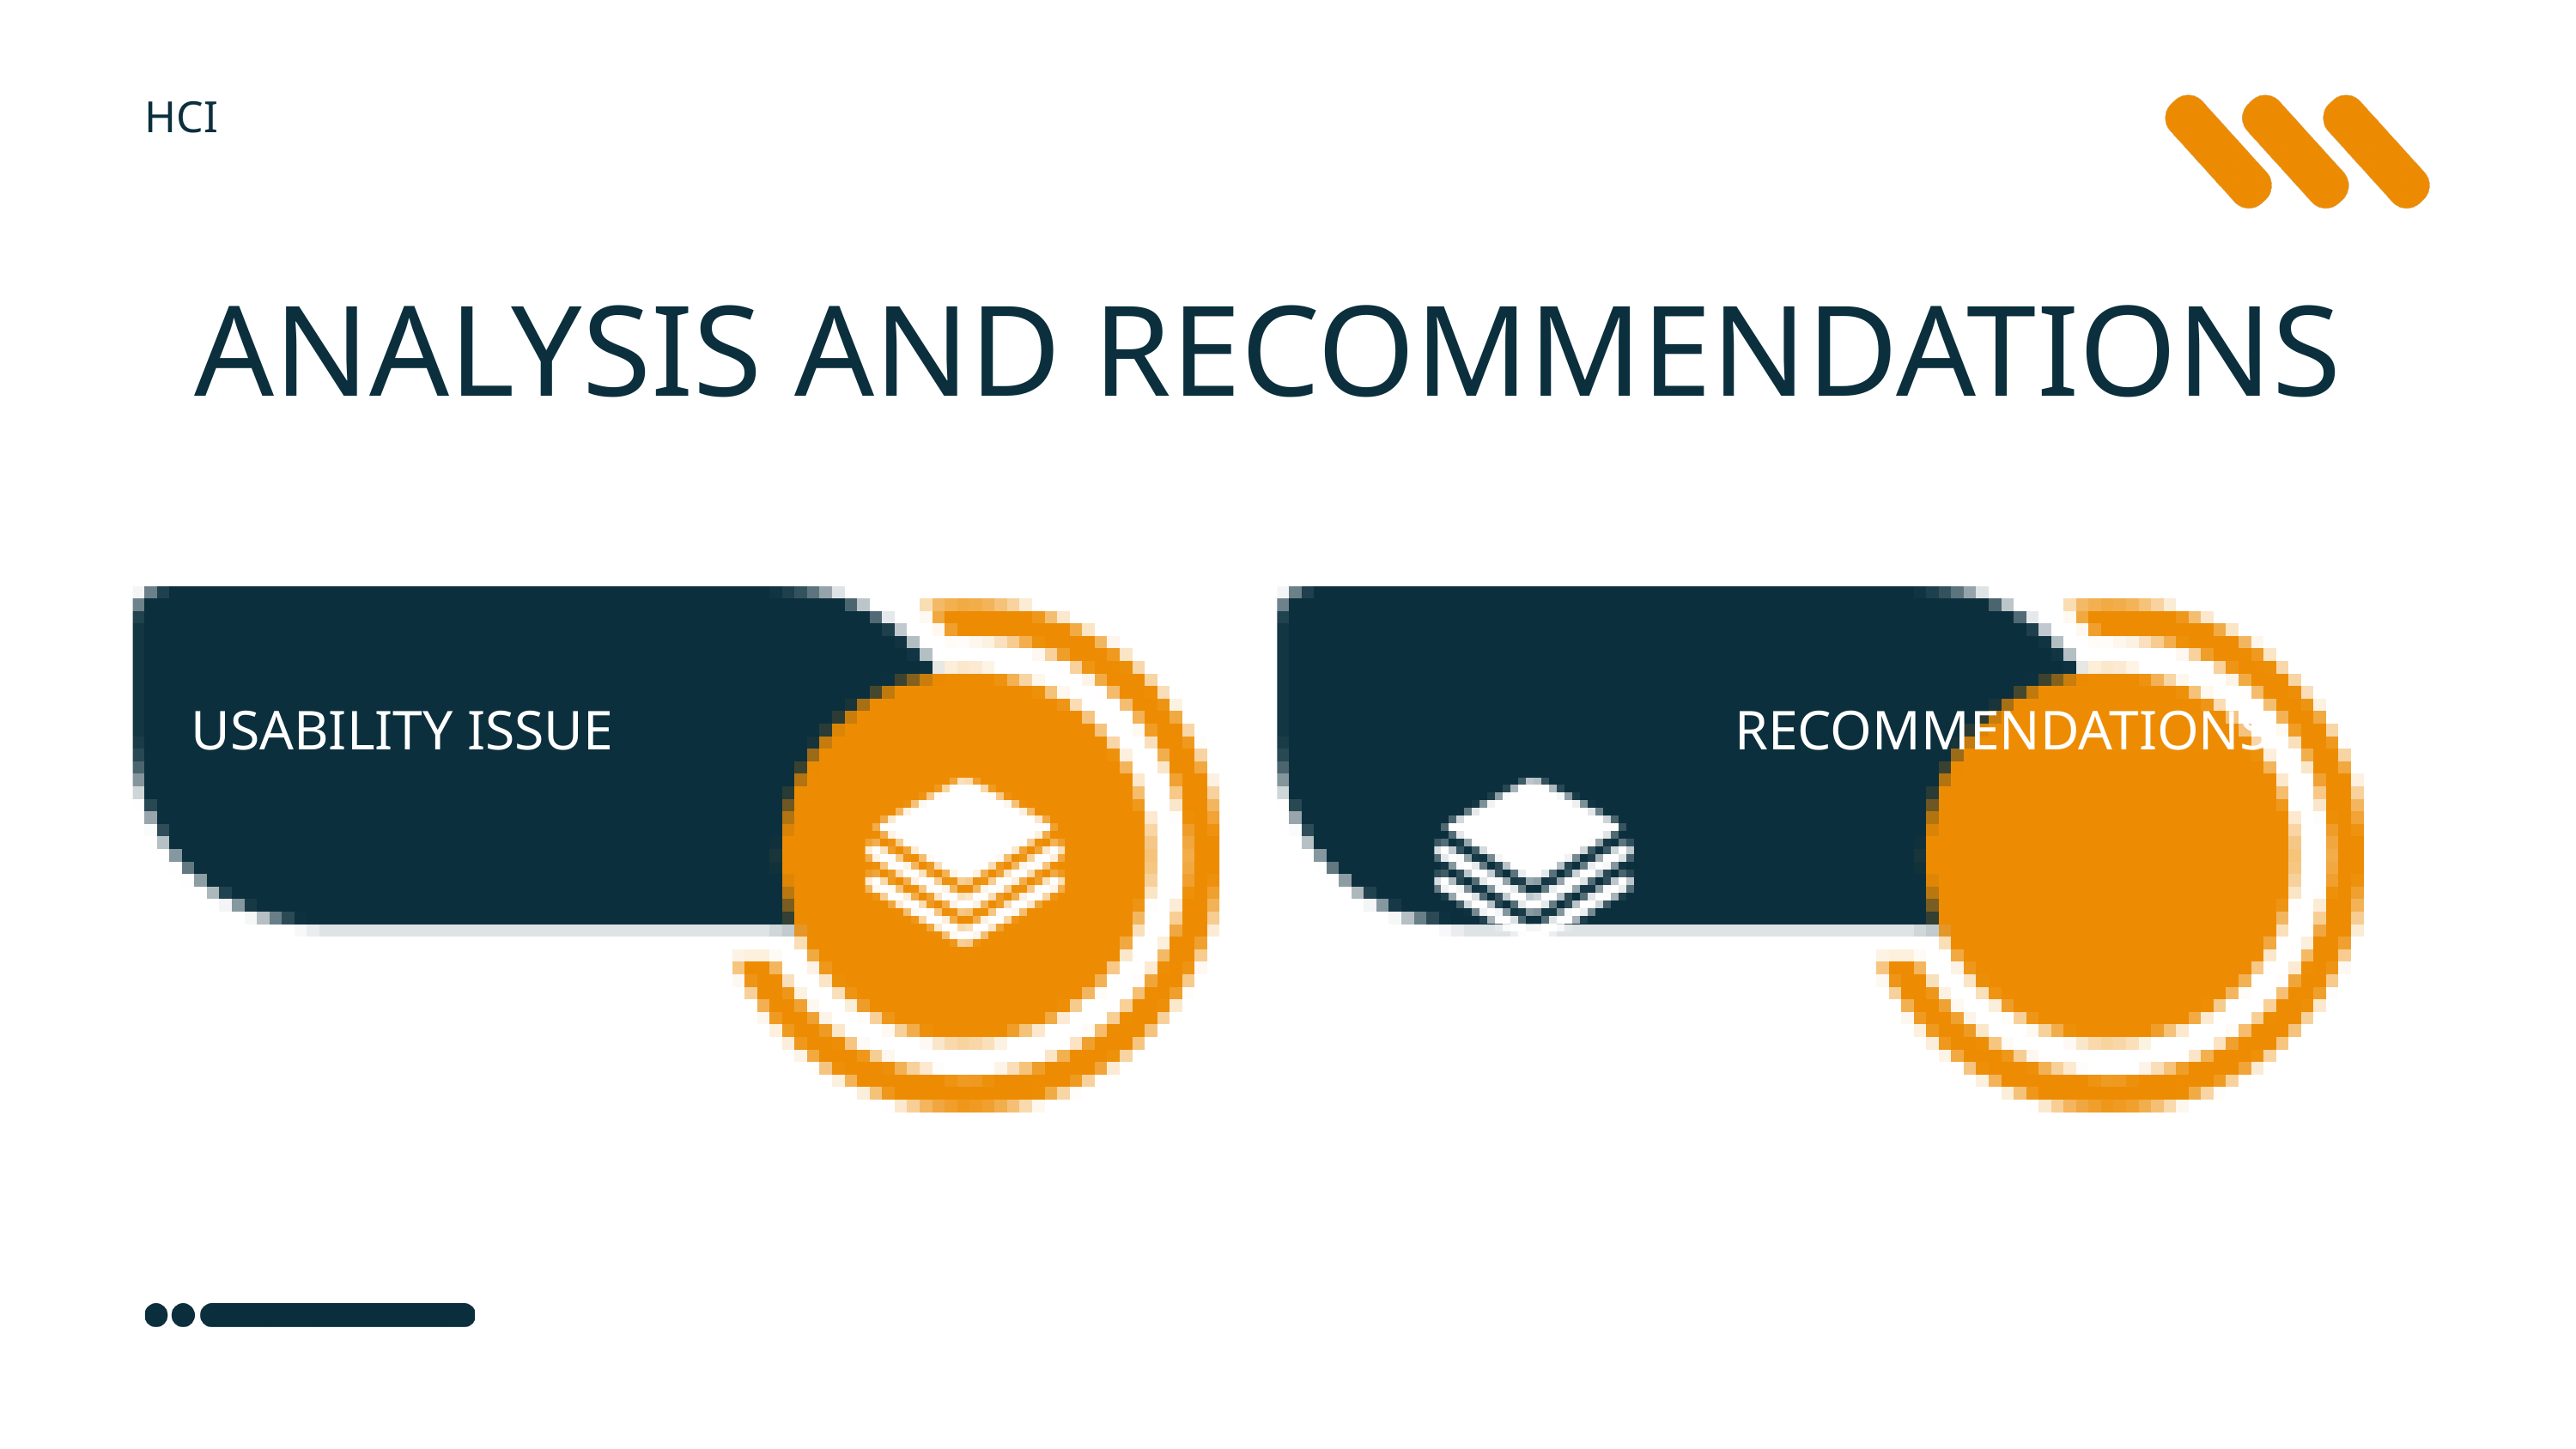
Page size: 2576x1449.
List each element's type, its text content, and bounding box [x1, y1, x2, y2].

text_box ANALYSIS AND RECOMMENDATIONS [0, 307, 2576, 421]
text_box [2163, 93, 2432, 210]
text_box [144, 1303, 476, 1328]
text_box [132, 586, 2404, 1113]
text_box HCI [144, 102, 406, 142]
